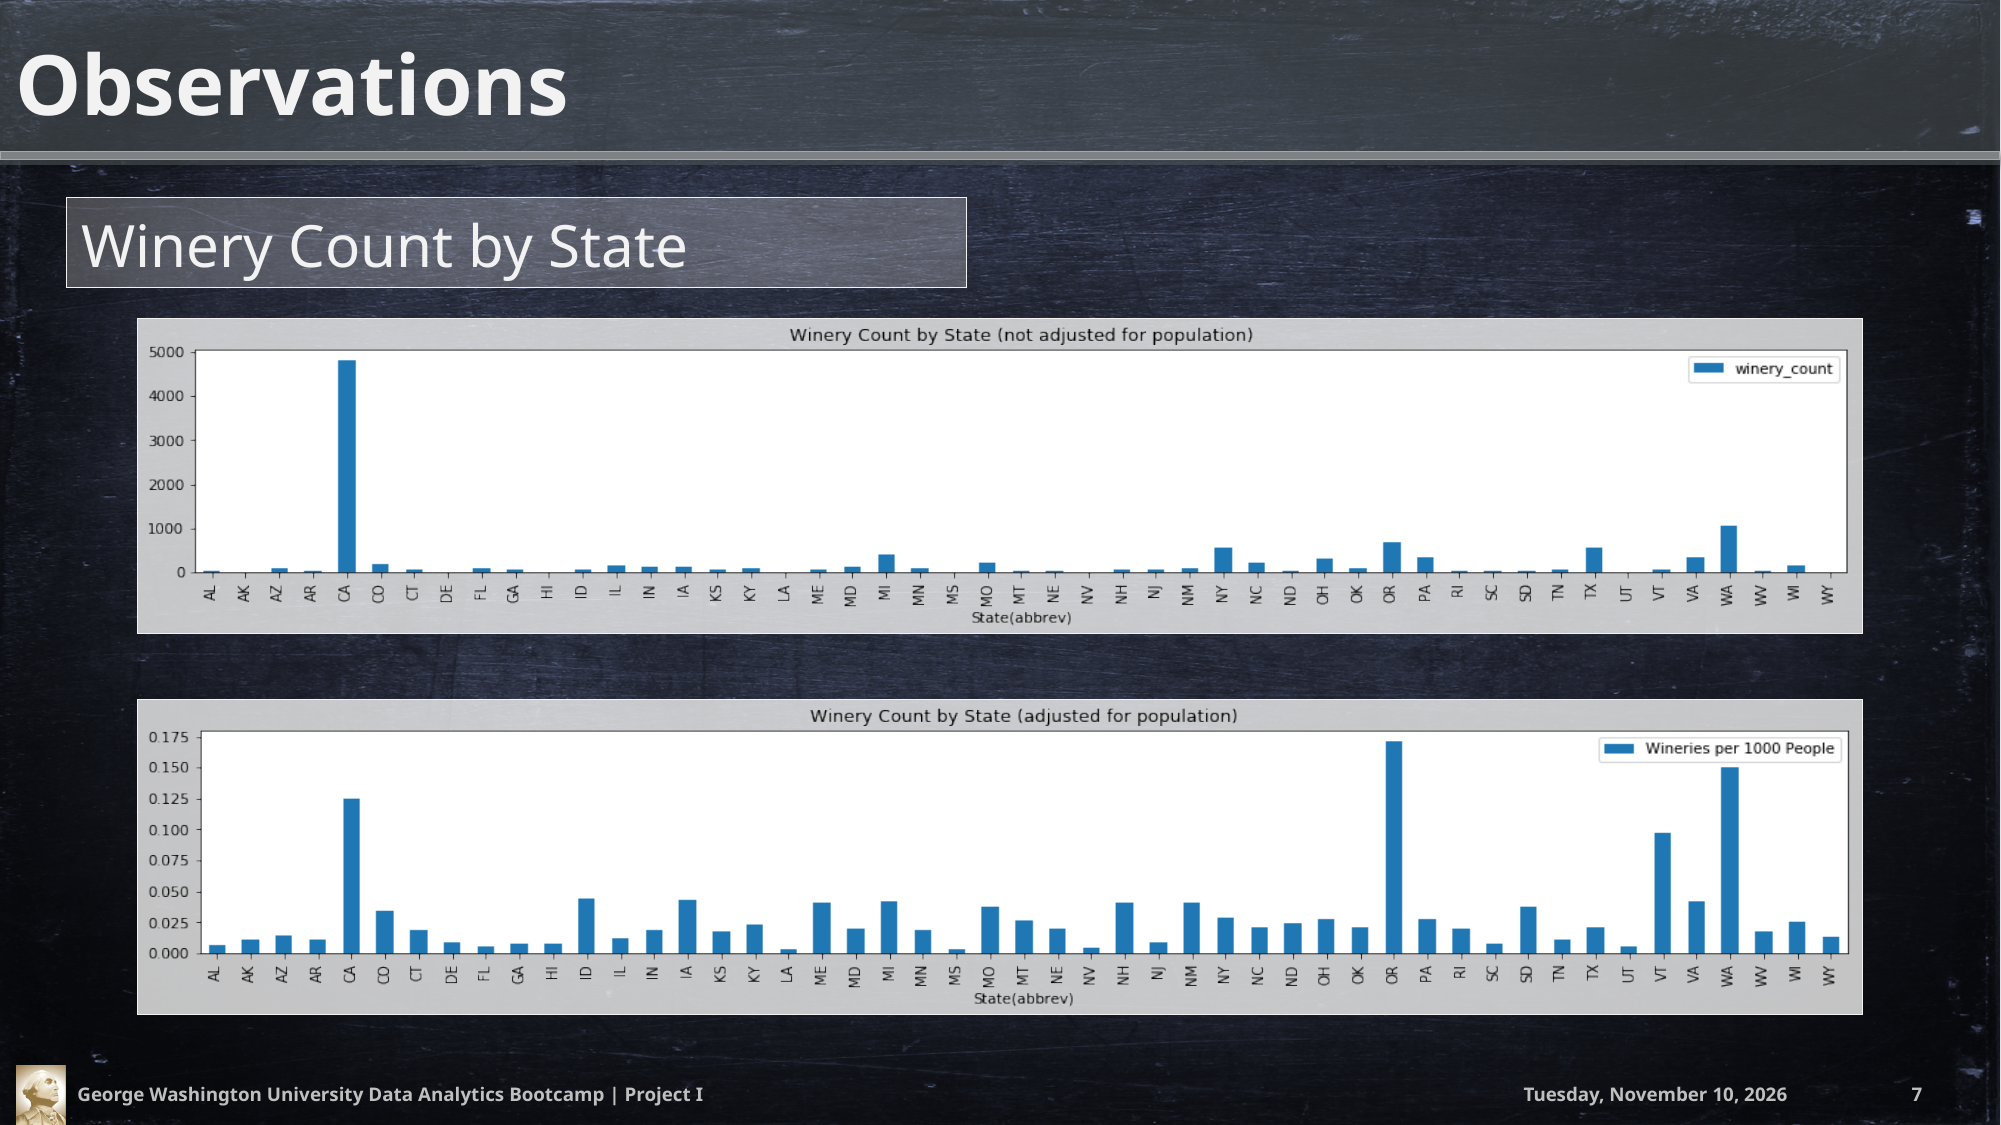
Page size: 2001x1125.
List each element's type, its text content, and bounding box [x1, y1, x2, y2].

picture [16, 1065, 62, 1125]
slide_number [1345, 1065, 1803, 1125]
footer George Washington University Data Analytics Bootcamp | Project I [62, 1065, 1300, 1125]
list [137, 699, 1863, 1016]
list Winery Count by State [66, 197, 967, 288]
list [137, 318, 1863, 634]
slide_number 7 [1847, 1065, 1938, 1125]
title Observations [0, 0, 2000, 166]
